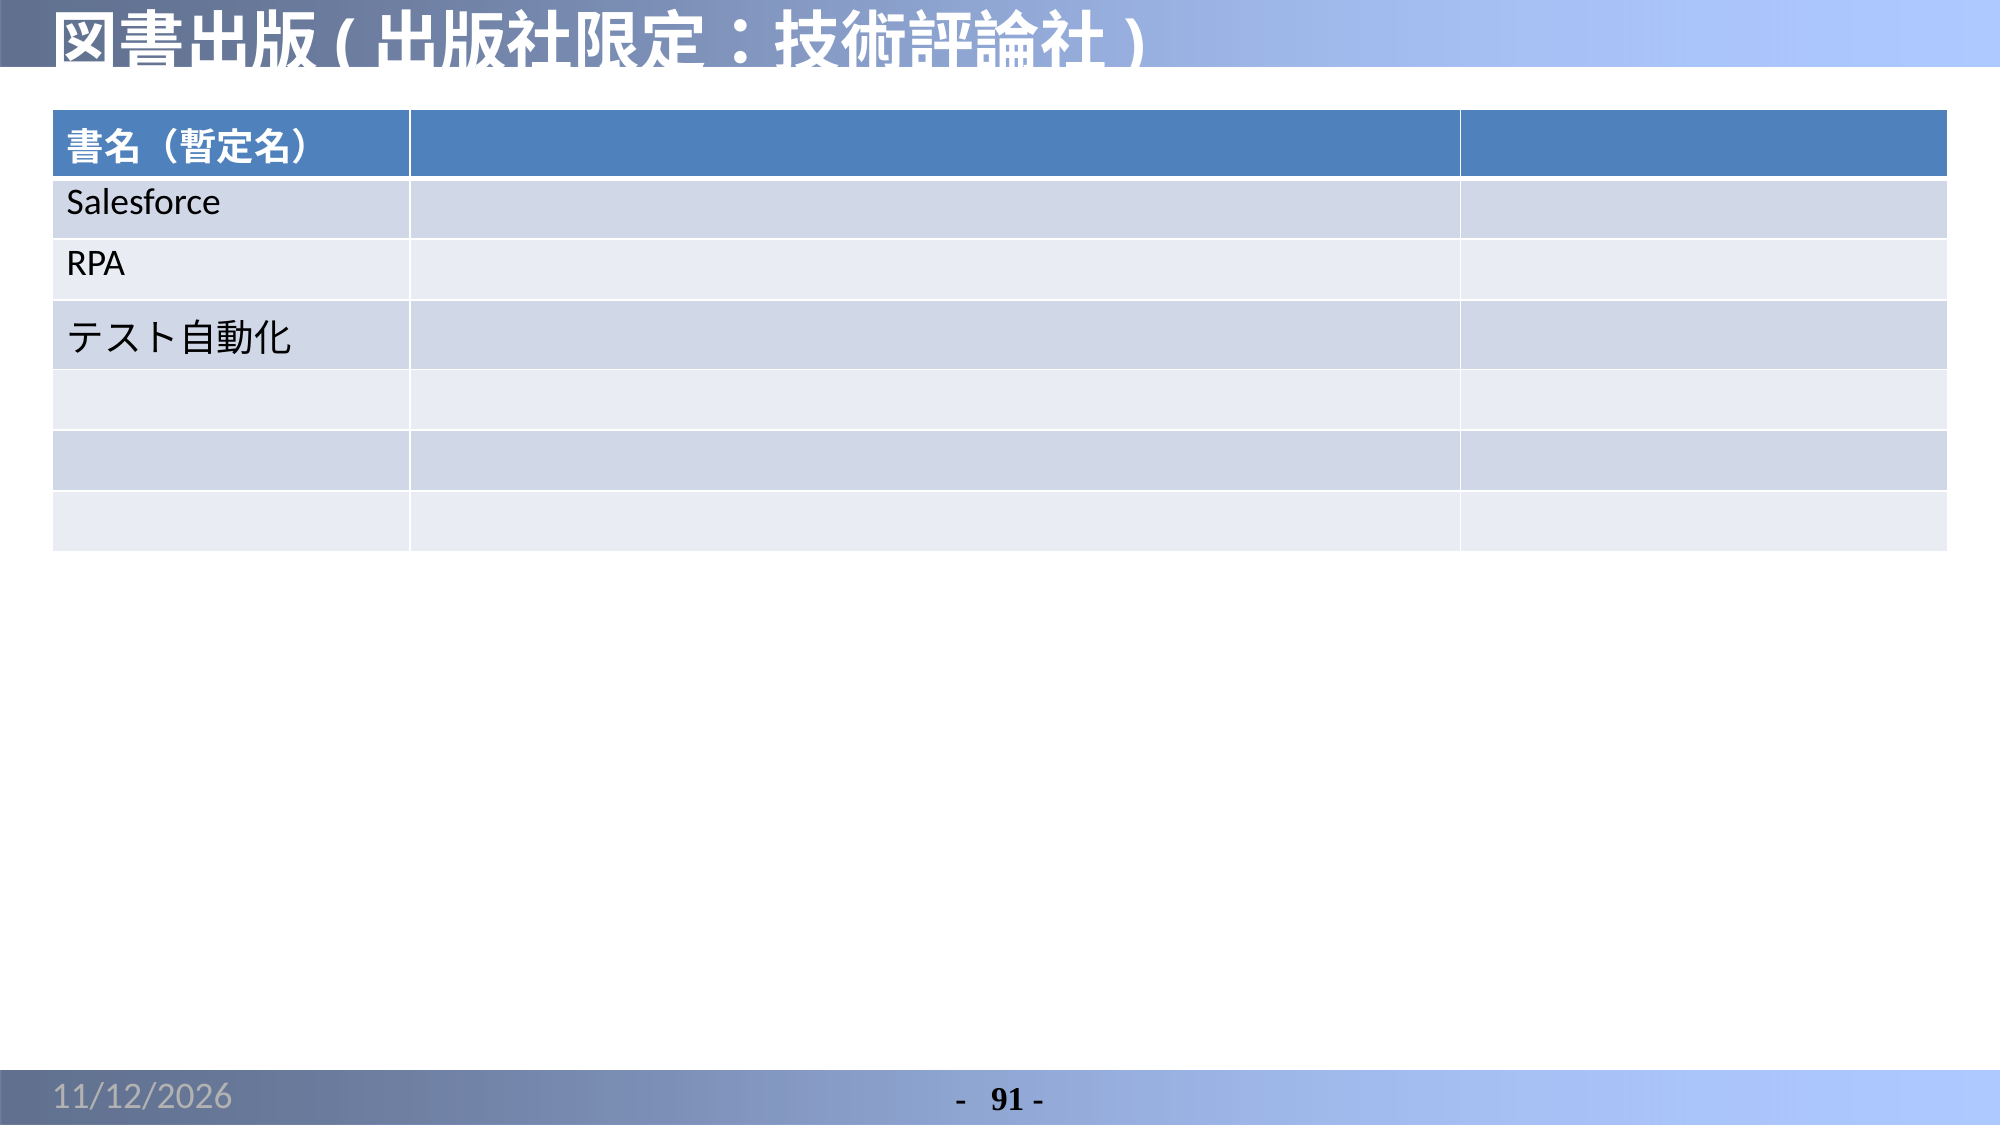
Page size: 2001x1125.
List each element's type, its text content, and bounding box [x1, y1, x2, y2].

table_cell [411, 181, 1460, 238]
table_header [1461, 110, 1947, 176]
table_cell [1461, 181, 1947, 238]
table_cell [53, 370, 409, 429]
table_cell テスト自動化 [53, 301, 409, 369]
table_cell [411, 370, 1460, 429]
table_cell [1461, 431, 1947, 490]
slide_number - 91 - [934, 1078, 1063, 1117]
table_cell [411, 431, 1460, 490]
table_header 書名（暫定名） [53, 110, 409, 176]
table_cell Salesforce [53, 181, 409, 238]
table_cell [1461, 492, 1947, 551]
table_cell [1461, 301, 1947, 369]
table_cell [411, 301, 1460, 369]
table_cell [53, 431, 409, 490]
table_cell [411, 240, 1460, 299]
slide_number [51, 1071, 512, 1117]
table_cell [53, 492, 409, 551]
title 図書出版(出版社限定：技術評論社) [51, 0, 1921, 81]
table_cell [411, 492, 1460, 551]
table_header [411, 110, 1460, 176]
table_cell RPA [53, 240, 409, 299]
table_cell [1461, 370, 1947, 429]
table_cell [1461, 240, 1947, 299]
